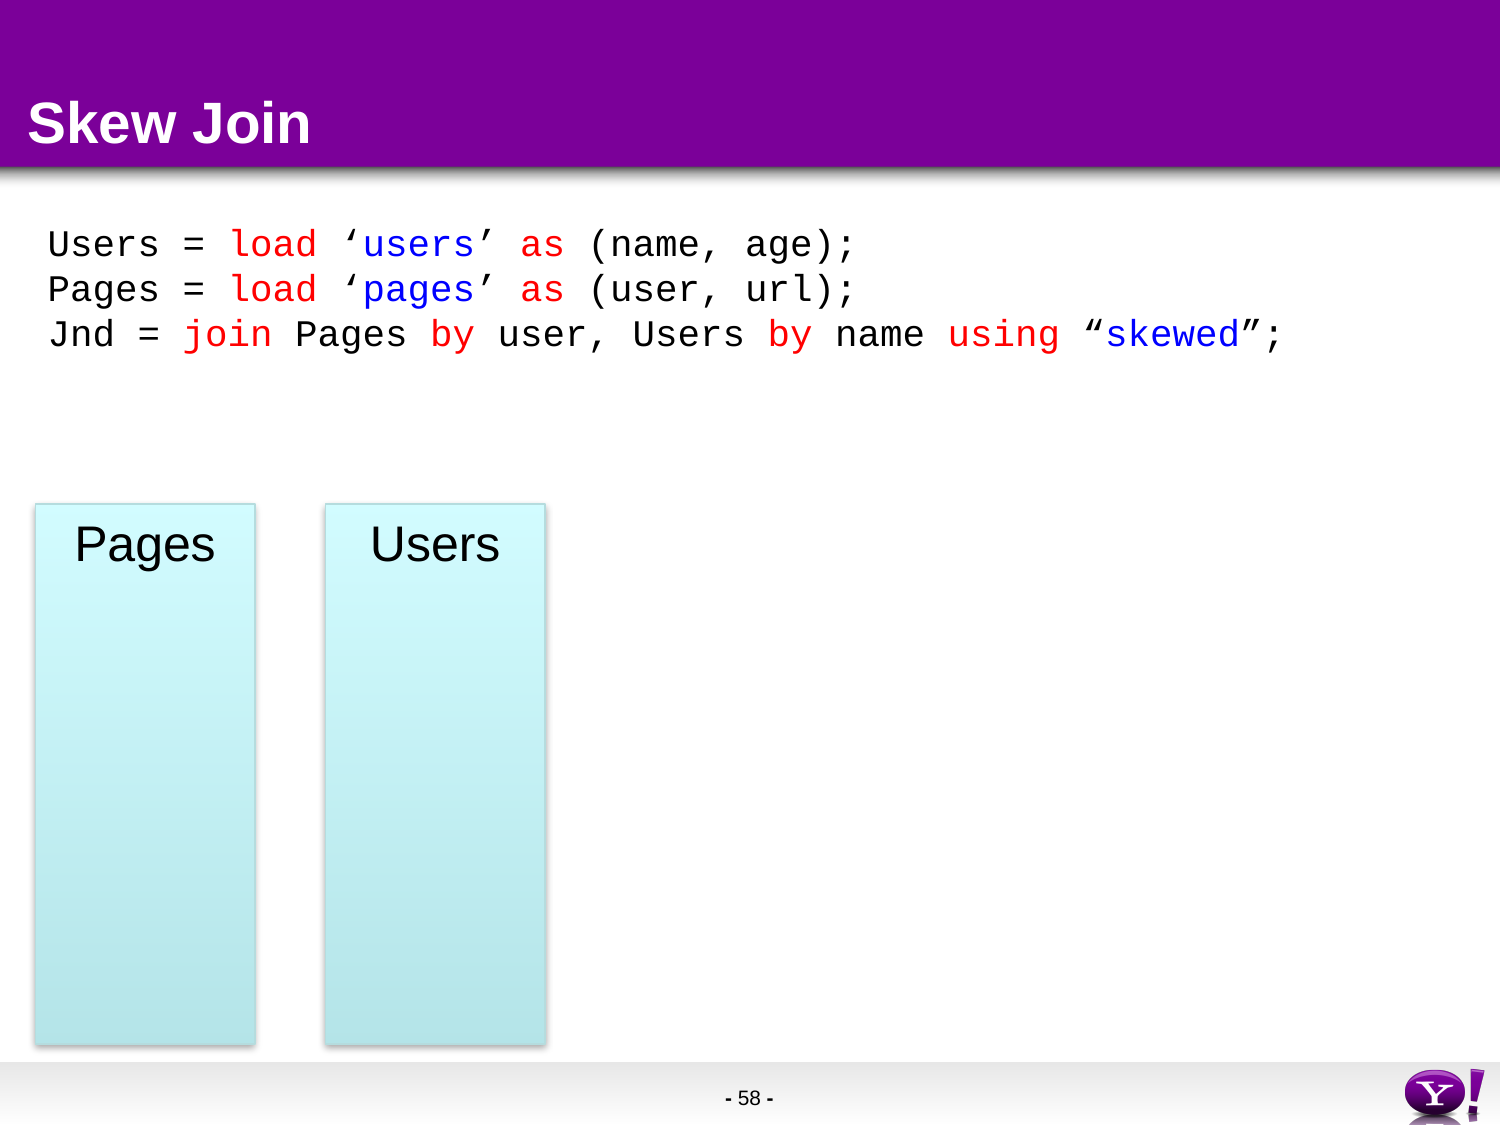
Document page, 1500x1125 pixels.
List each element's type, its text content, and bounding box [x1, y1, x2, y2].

title Skew Join [12, 13, 1476, 163]
picture [1399, 1066, 1488, 1125]
text_box Pages [35, 503, 256, 1045]
text_box Users [325, 503, 546, 1045]
text_box Users = load ‘users’ as (name, age); Pages = load ‘pages’ as (user, url); Jnd = join Pages by user, Users by name using “skewed”; [32, 211, 1300, 362]
